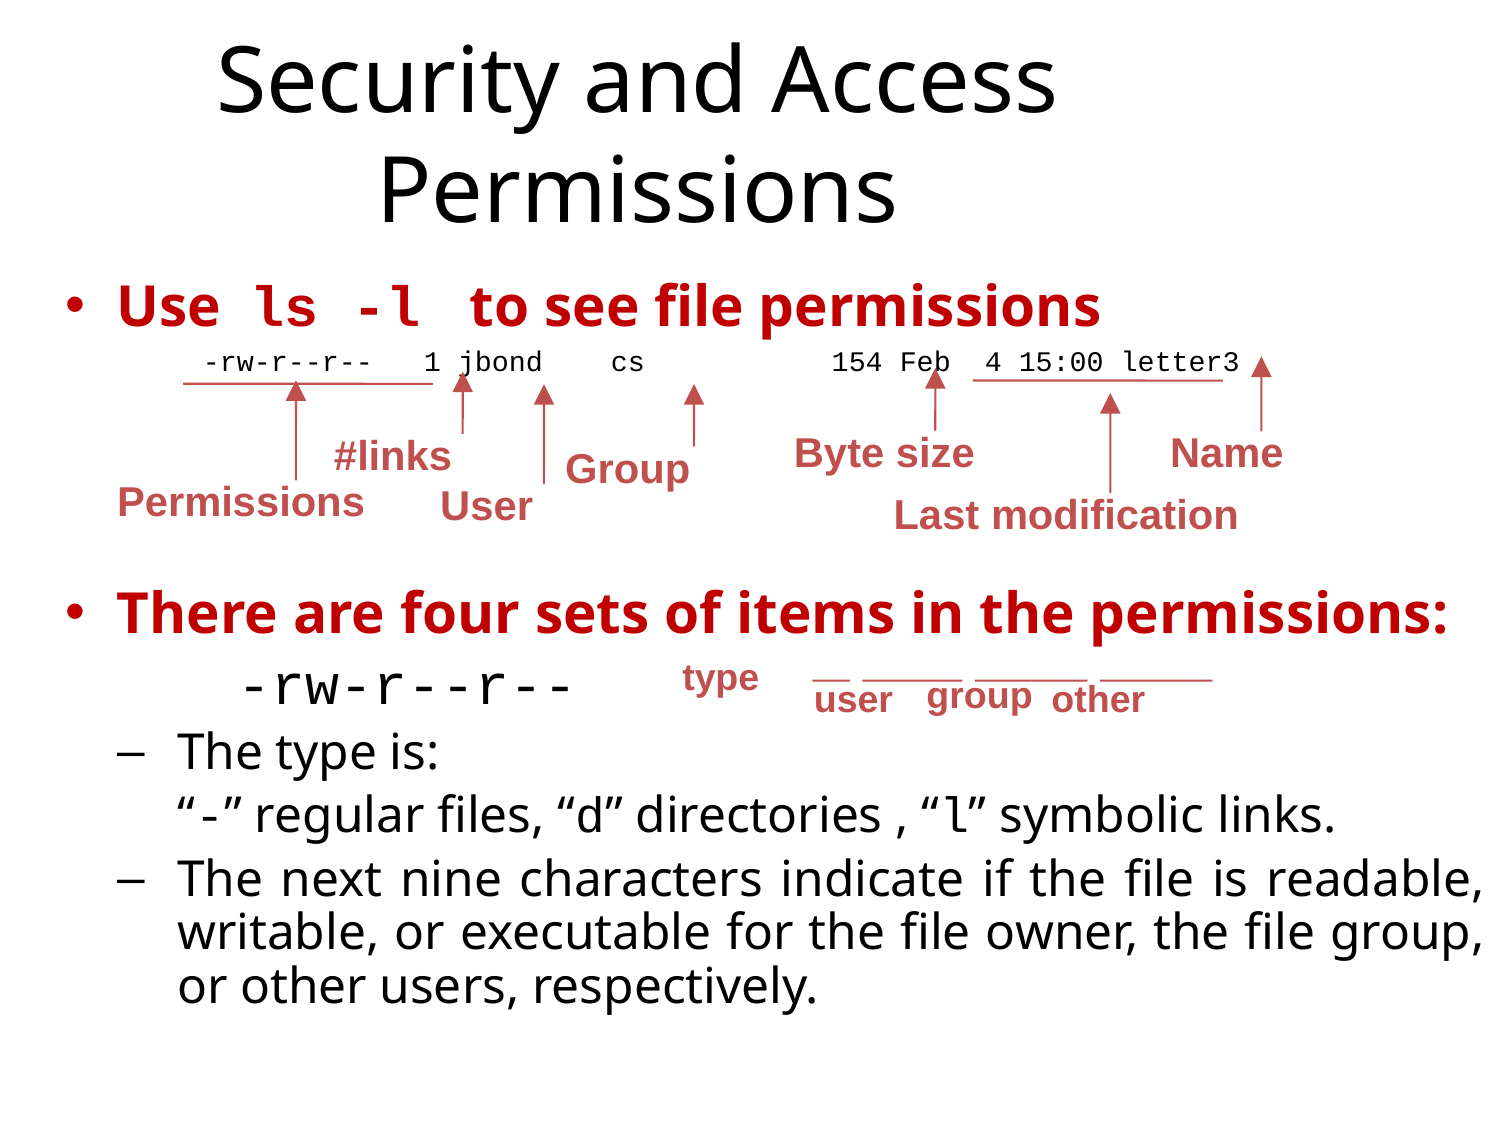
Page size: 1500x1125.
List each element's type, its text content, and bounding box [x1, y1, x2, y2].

title Security and Access Permissions [0, 37, 1275, 225]
text_box User [425, 487, 661, 537]
text_box #links [319, 421, 580, 487]
text_box Permissions [102, 467, 425, 533]
text_box [1100, 393, 1121, 493]
text_box Byte size [778, 417, 1103, 483]
text_box [1251, 356, 1272, 432]
text_box group [911, 663, 1161, 724]
text_box [452, 371, 474, 434]
text_box Name [1155, 418, 1411, 484]
text_box Last modification [878, 480, 1367, 546]
text_box [285, 384, 307, 481]
text_box other [1036, 668, 1273, 728]
text_box [683, 384, 705, 447]
text_box type [667, 645, 887, 705]
text_box [924, 367, 946, 431]
text_box [533, 384, 555, 485]
text_box user [799, 668, 1021, 728]
list Use ls -l to see file permissions -rw-r--r-- 1 jbond cs 154 Feb 4 15:00 letter3 There are four sets of items in the permissions: -rw-r--r-- The type is: “-” regular files, “d” directories , “l” symbolic links. The next nine characters indicate if the file is readable, writable, or executable for the file owner, the file group, or other users, respectively. [50, 262, 1500, 1038]
text_box Group [550, 434, 818, 499]
